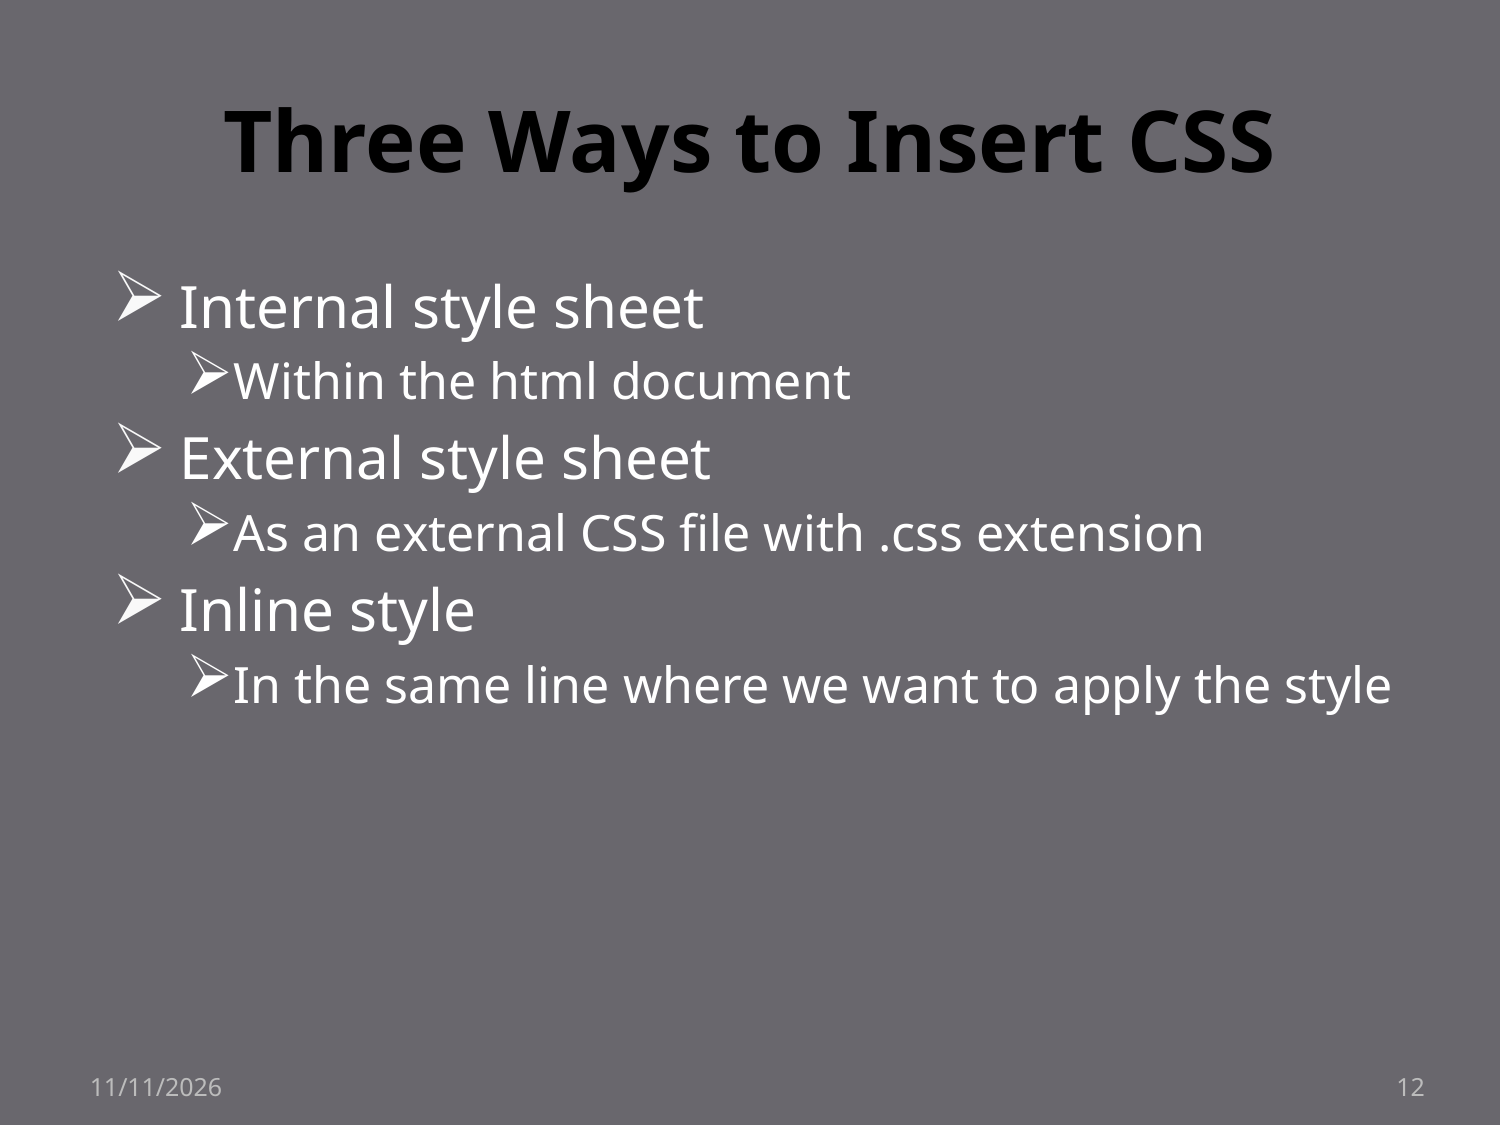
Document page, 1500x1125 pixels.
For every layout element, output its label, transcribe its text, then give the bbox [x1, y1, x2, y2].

list Internal style sheet Within the html document External style sheet As an external CSS file with .css extension Inline style In the same line where we want to apply the style [74, 262, 1426, 1036]
title Three Ways to Insert CSS [75, 45, 1425, 233]
slide_number 12 [1299, 1052, 1425, 1113]
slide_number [75, 1052, 425, 1113]
